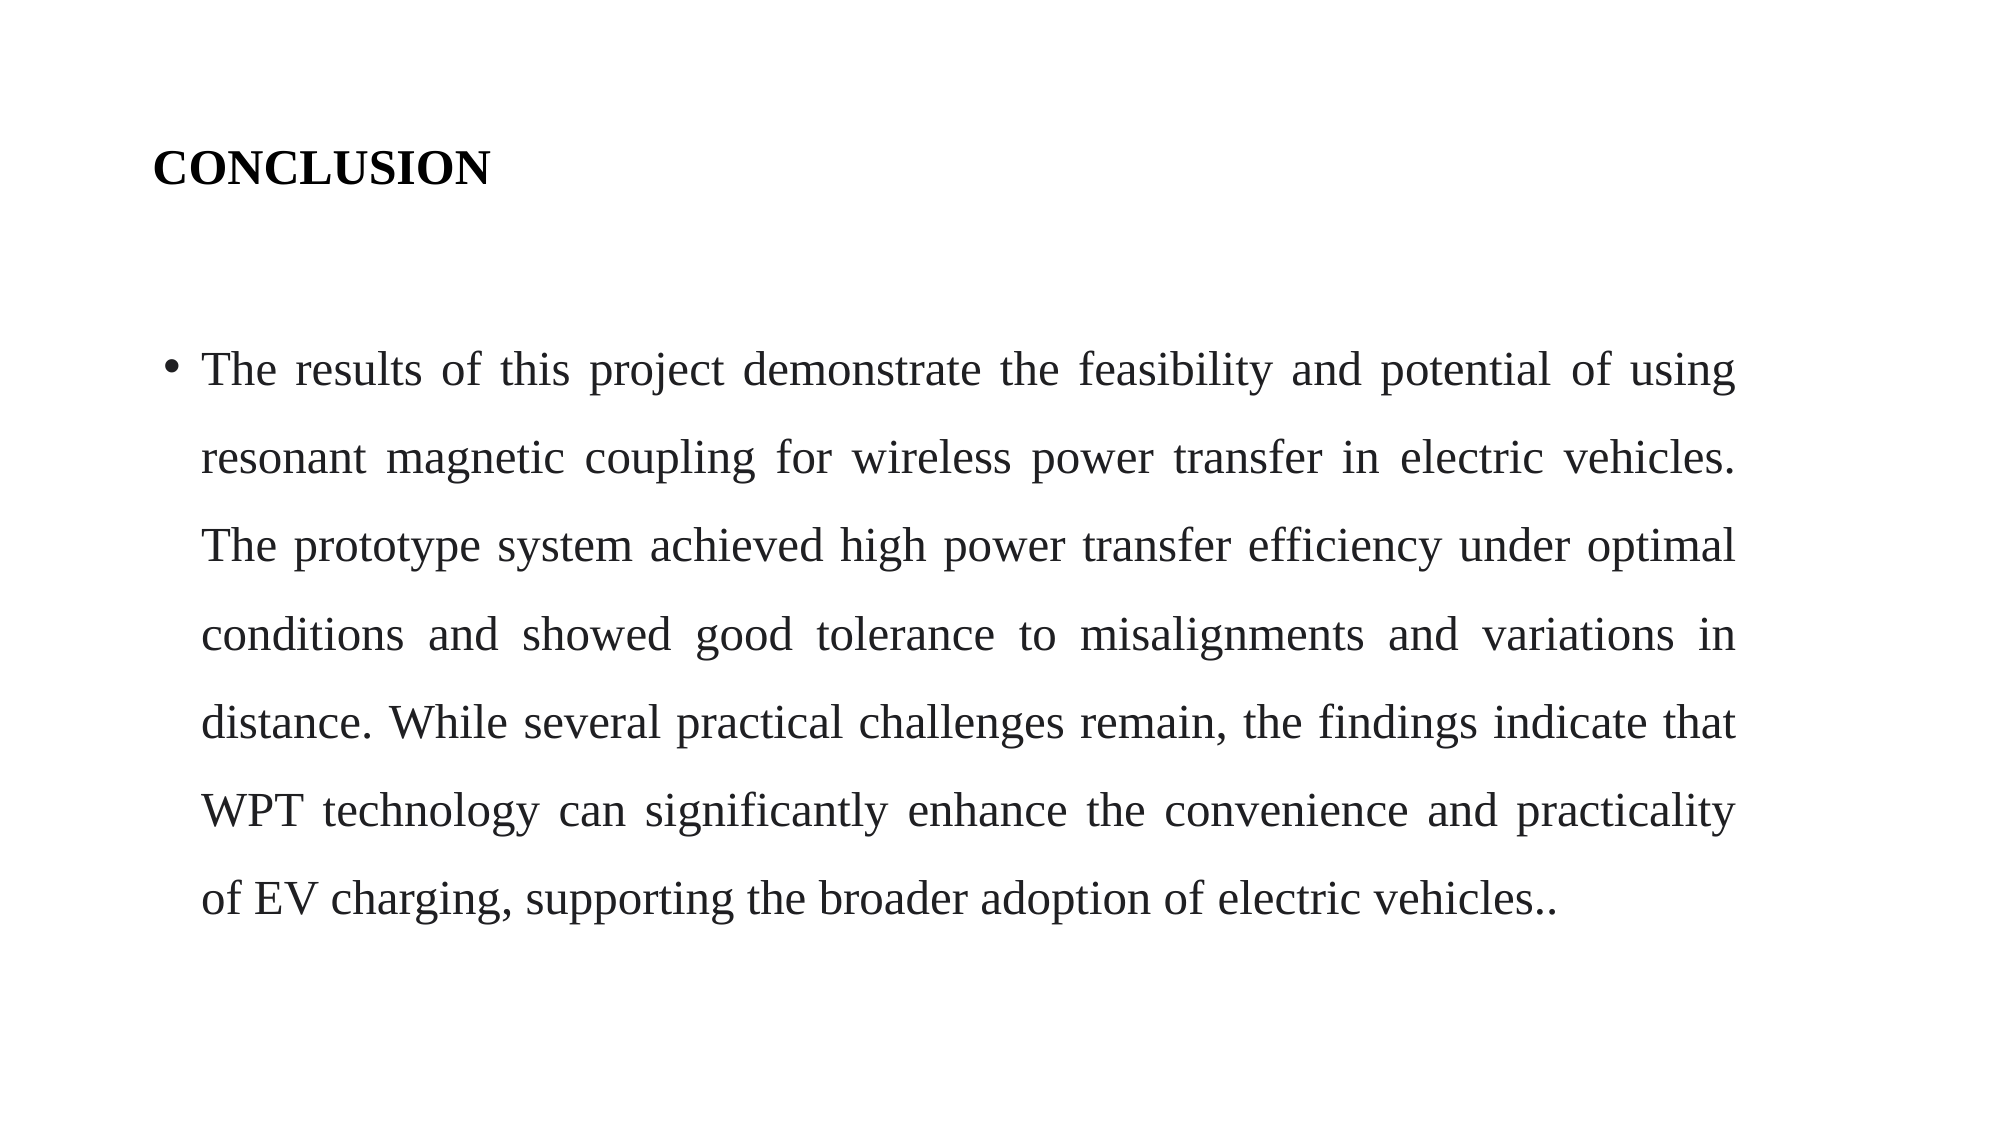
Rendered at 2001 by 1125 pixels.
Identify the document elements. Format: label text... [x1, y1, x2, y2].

list The results of this project demonstrate the feasibility and potential of using resonant magnetic coupling for wireless power transfer in electric vehicles. The prototype system achieved high power transfer efficiency under optimal conditions and showed good tolerance to misalignments and variations in distance. While several practical challenges remain, the findings indicate that WPT technology can significantly enhance the convenience and practicality of EV charging, supporting the broader adoption of electric vehicles.. [137, 299, 1863, 1014]
title CONCLUSION [137, 59, 1863, 278]
